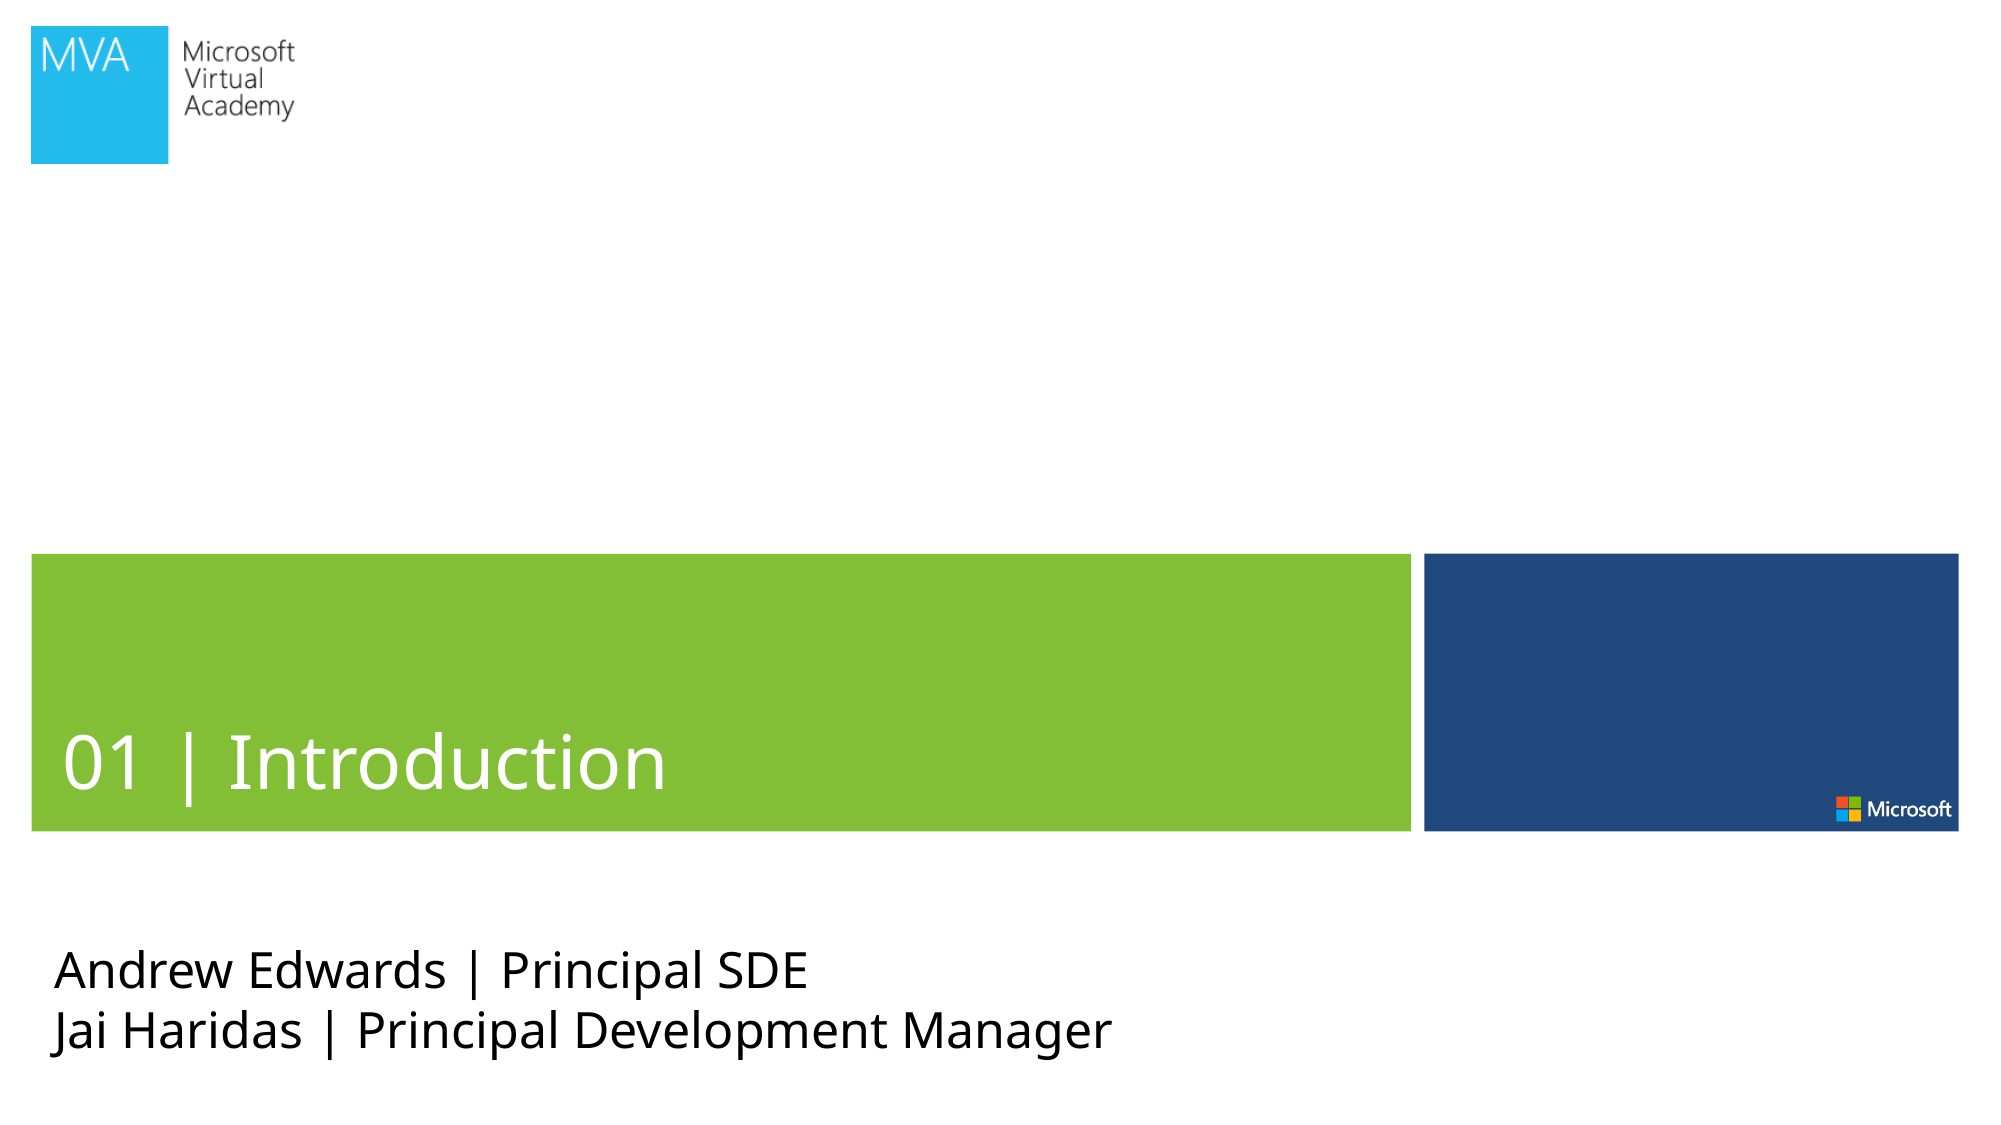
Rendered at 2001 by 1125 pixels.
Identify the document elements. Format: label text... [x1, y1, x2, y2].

subtitle Andrew Edwards | Principal SDE Jai Haridas | Principal Development Manager [31, 841, 1412, 1082]
picture [31, 26, 374, 164]
picture [1834, 790, 1956, 827]
list 01 | Introduction [47, 568, 1396, 813]
